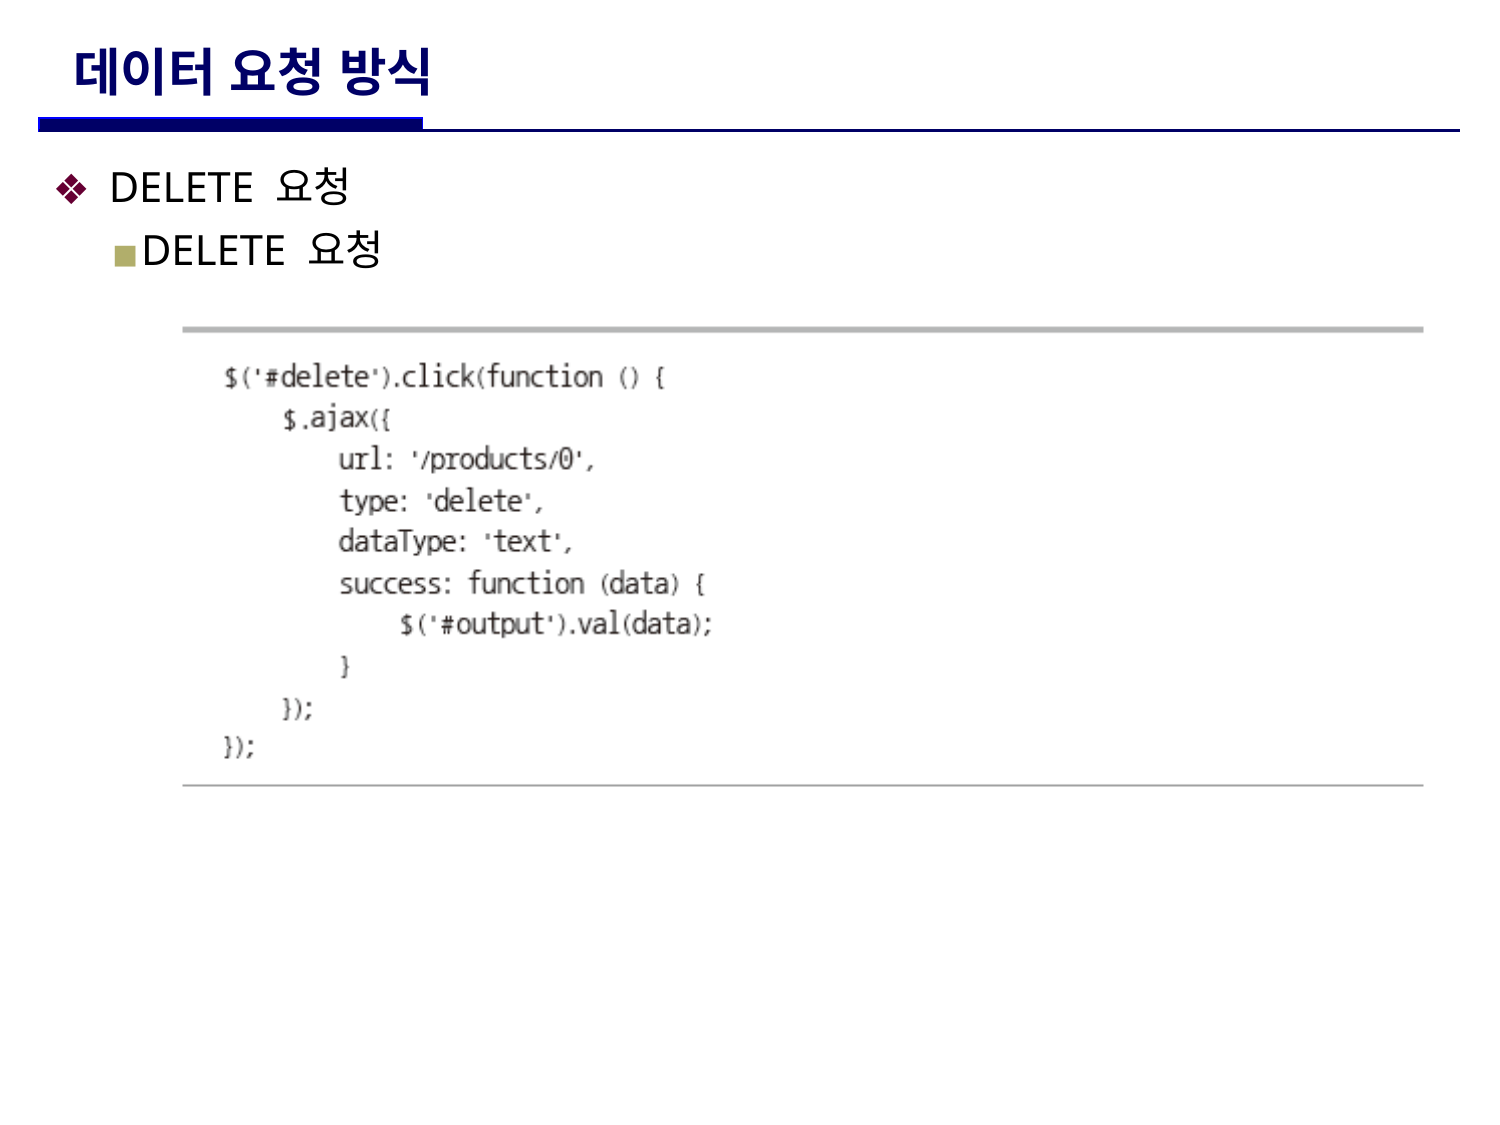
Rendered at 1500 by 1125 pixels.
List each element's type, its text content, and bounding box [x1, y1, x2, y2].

title 데이터 요청 방식 [58, 31, 1077, 110]
list DELETE 요청 DELETE 요청 [37, 152, 1463, 1091]
picture [175, 319, 1426, 794]
